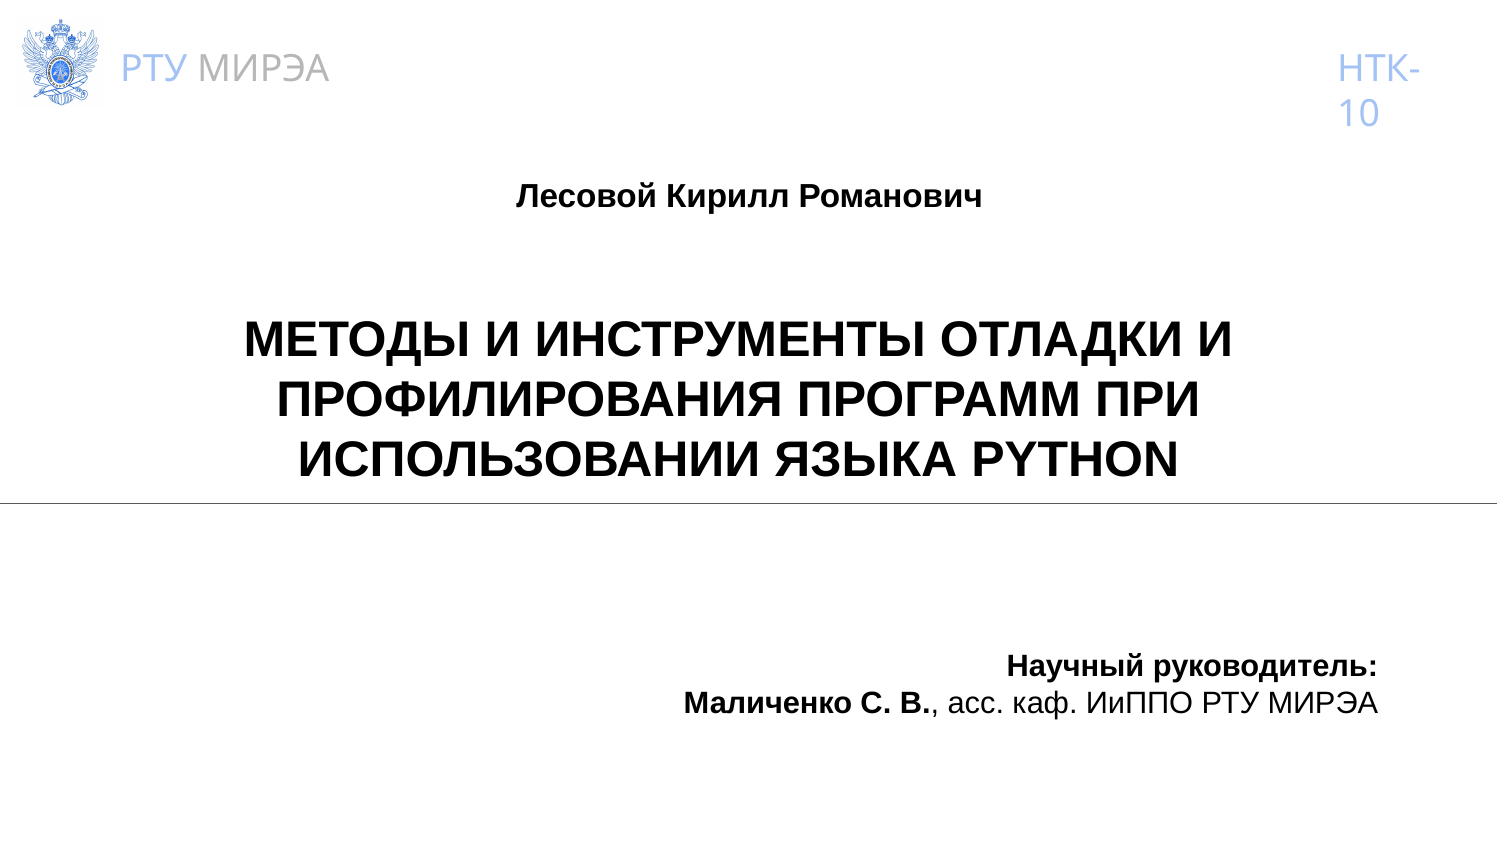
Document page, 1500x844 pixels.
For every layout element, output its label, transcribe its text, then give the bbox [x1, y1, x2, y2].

subtitle Научный руководитель: Маличенко С. В., асс. каф. ИиППО РТУ МИРЭА [64, 520, 1394, 738]
title МЕТОДЫ И ИНСТРУМЕНТЫ ОТЛАДКИ И ПРОФИЛИРОВАНИЯ ПРОГРАММ ПРИ ИСПОЛЬЗОВАНИИ ЯЗЫКА PYTHON [64, 224, 1413, 502]
text_box НТК-10 [1322, 28, 1477, 96]
text_box Лесовой Кирилл Романович [251, 159, 1249, 229]
picture [15, 17, 106, 108]
text_box РТУ МИРЭА [110, 28, 359, 96]
